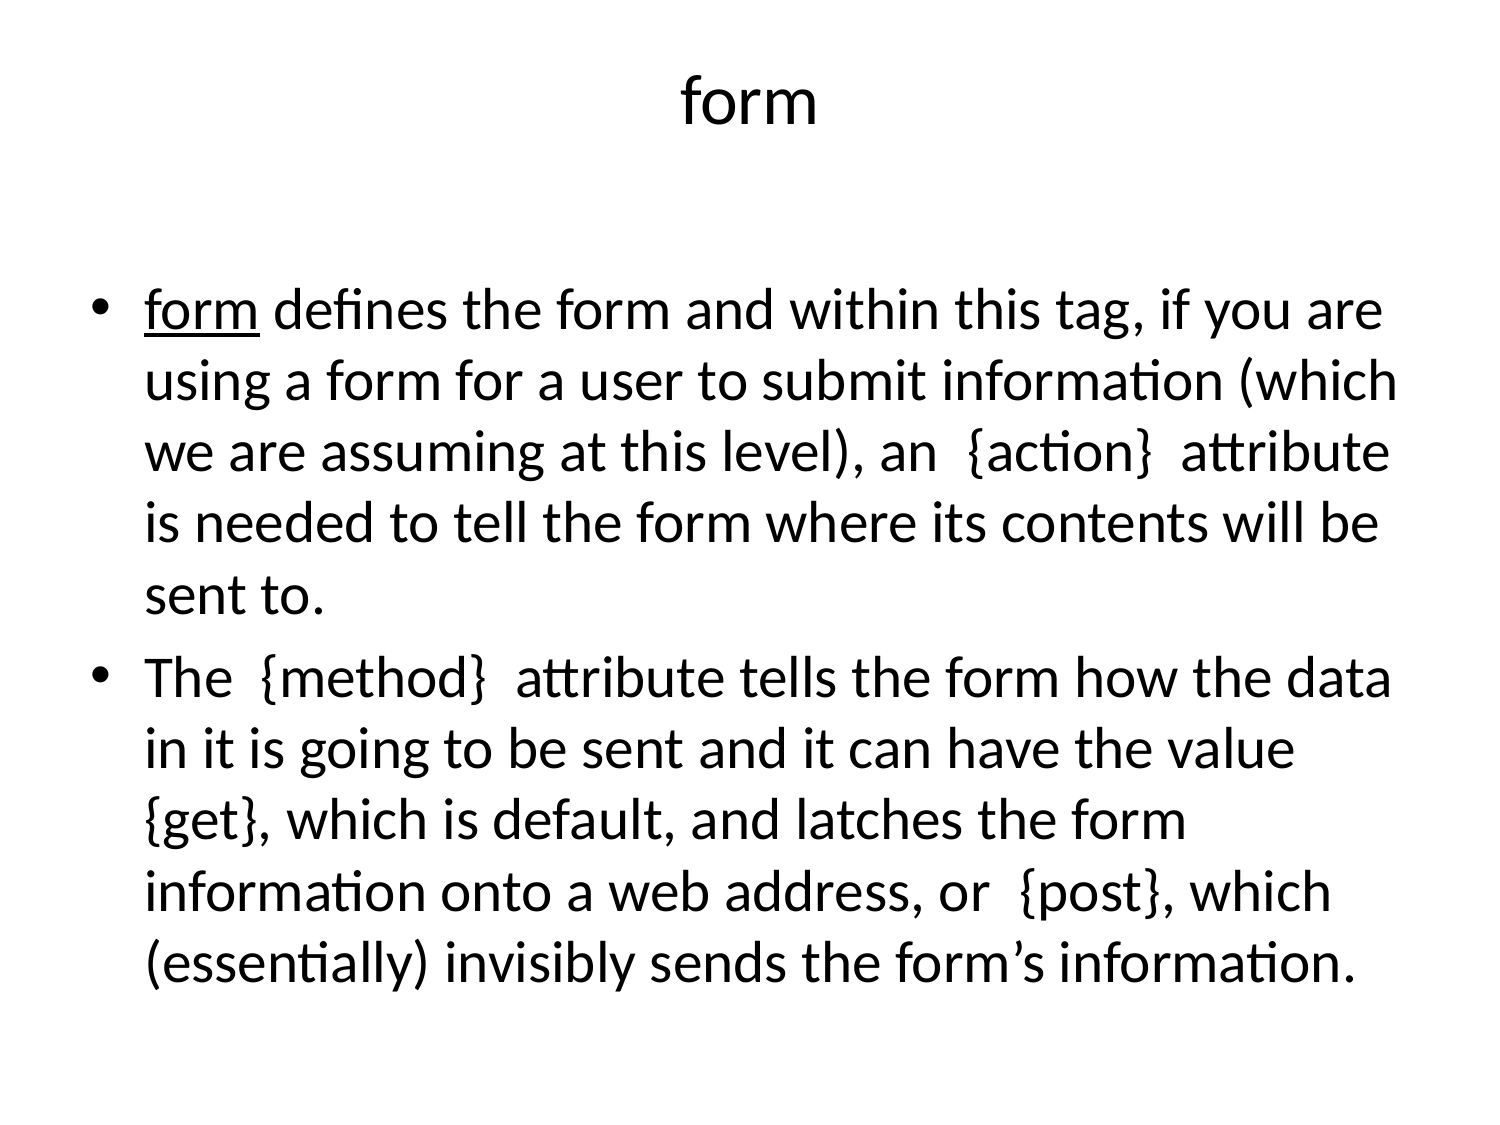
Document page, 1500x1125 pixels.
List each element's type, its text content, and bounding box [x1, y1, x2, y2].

title form [75, 45, 1425, 233]
list form defines the form and within this tag, if you are using a form for a user to submit information (which we are assuming at this level), an {action} attribute is needed to tell the form where its contents will be sent to. The {method} attribute tells the form how the data in it is going to be sent and it can have the value {get}, which is default, and latches the form information onto a web address, or {post}, which (essentially) invisibly sends the form’s information. [75, 262, 1425, 1005]
